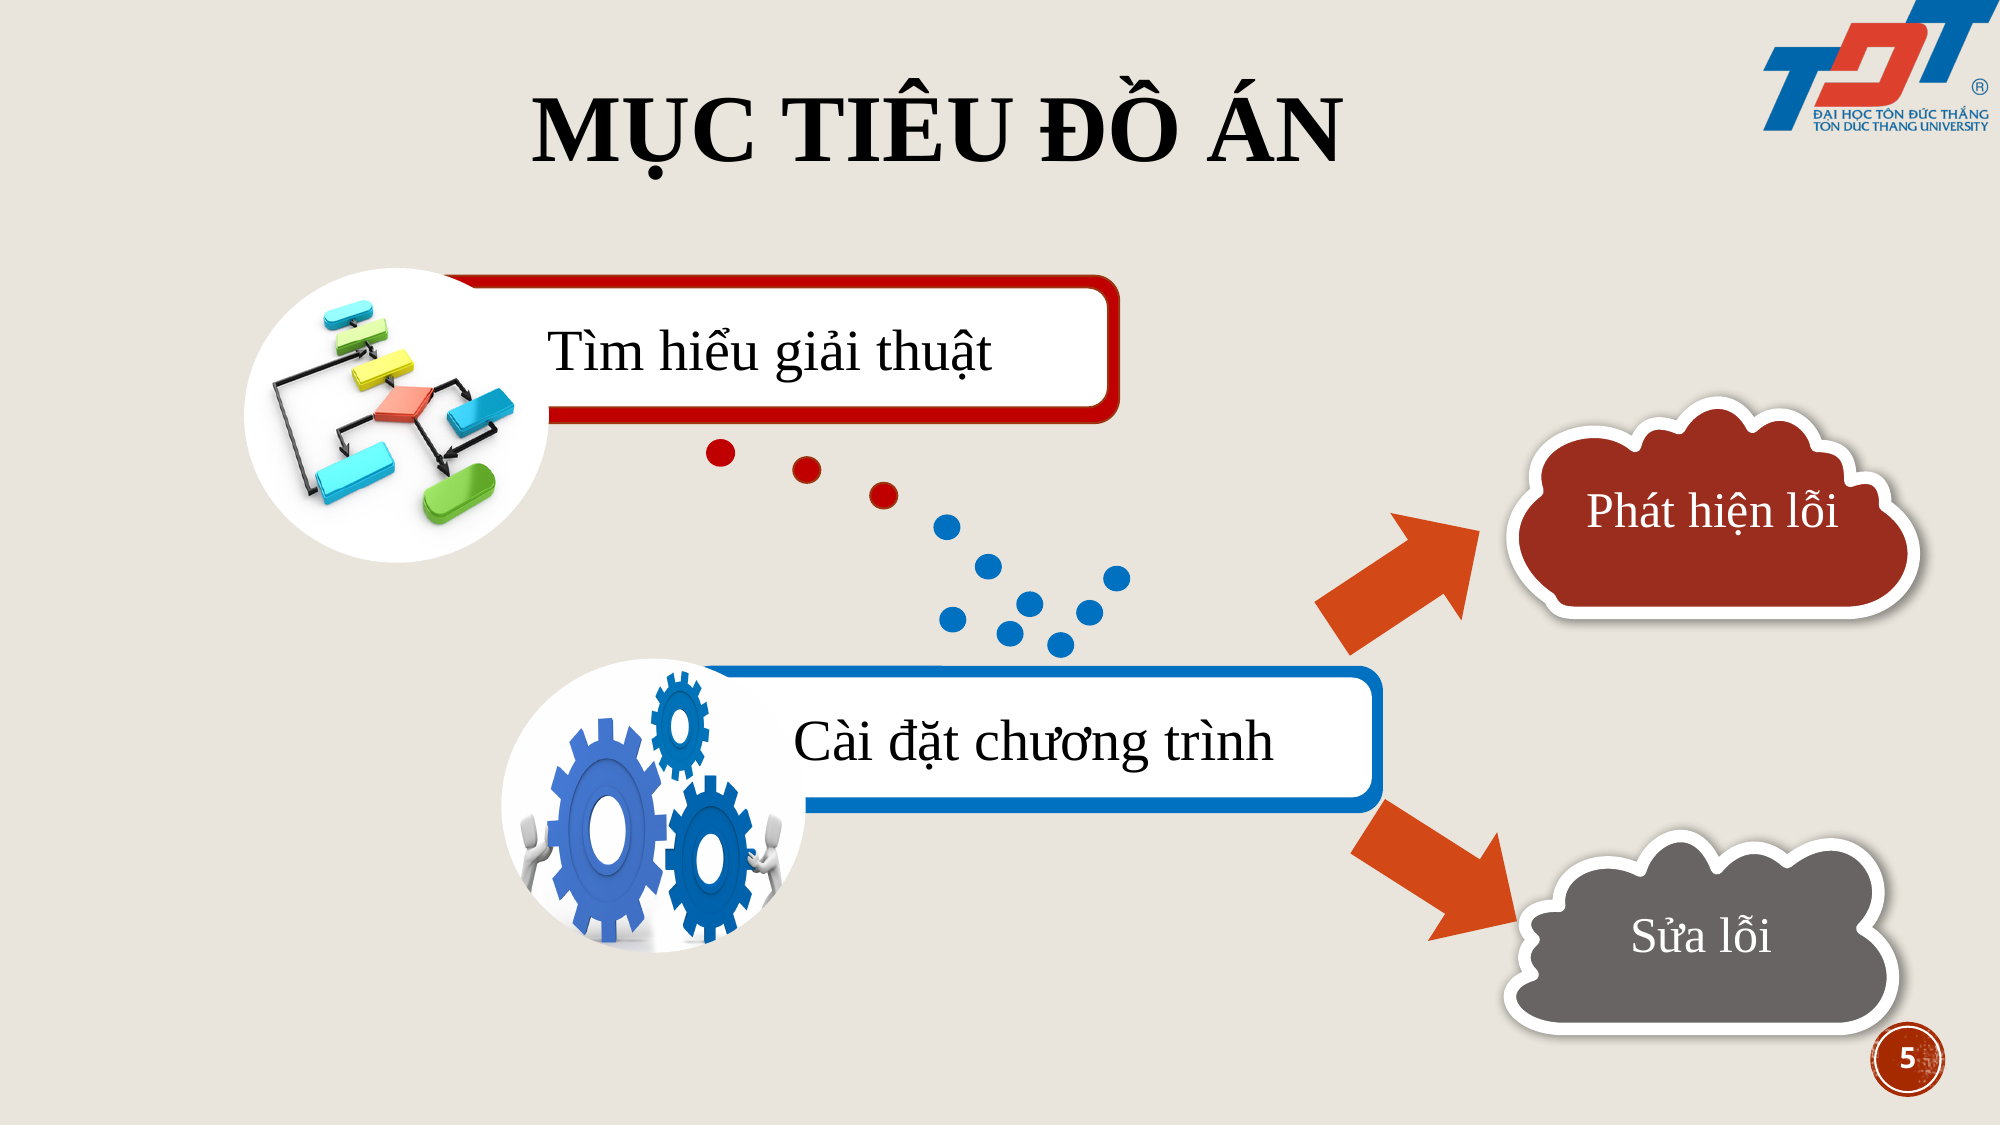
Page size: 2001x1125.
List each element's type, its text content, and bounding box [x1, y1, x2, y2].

text_box [1102, 564, 1132, 593]
text_box [1075, 598, 1105, 627]
text_box [869, 481, 899, 510]
text_box [938, 605, 968, 634]
text_box Sửa lỗi [1508, 834, 1894, 1030]
text_box [932, 513, 962, 542]
slide_number 5 [1855, 1028, 1961, 1089]
text_box [973, 552, 1003, 581]
text_box [1349, 798, 1518, 942]
text_box Phát hiện lỗi [1511, 401, 1915, 614]
text_box [995, 619, 1025, 648]
text_box [706, 439, 736, 467]
picture [1763, 0, 2000, 131]
text_box [550, 274, 1121, 425]
picture [244, 267, 549, 563]
text_box [792, 456, 822, 484]
text_box Mục tiêu đồ án [113, 71, 1763, 191]
text_box [1313, 511, 1481, 657]
picture [501, 658, 806, 953]
text_box [1015, 590, 1045, 619]
text_box [1046, 631, 1076, 659]
text_box [806, 664, 1384, 815]
text_box Tìm hiểu giải thuật [550, 286, 1110, 409]
text_box Cài đặt chương trình [807, 676, 1373, 799]
